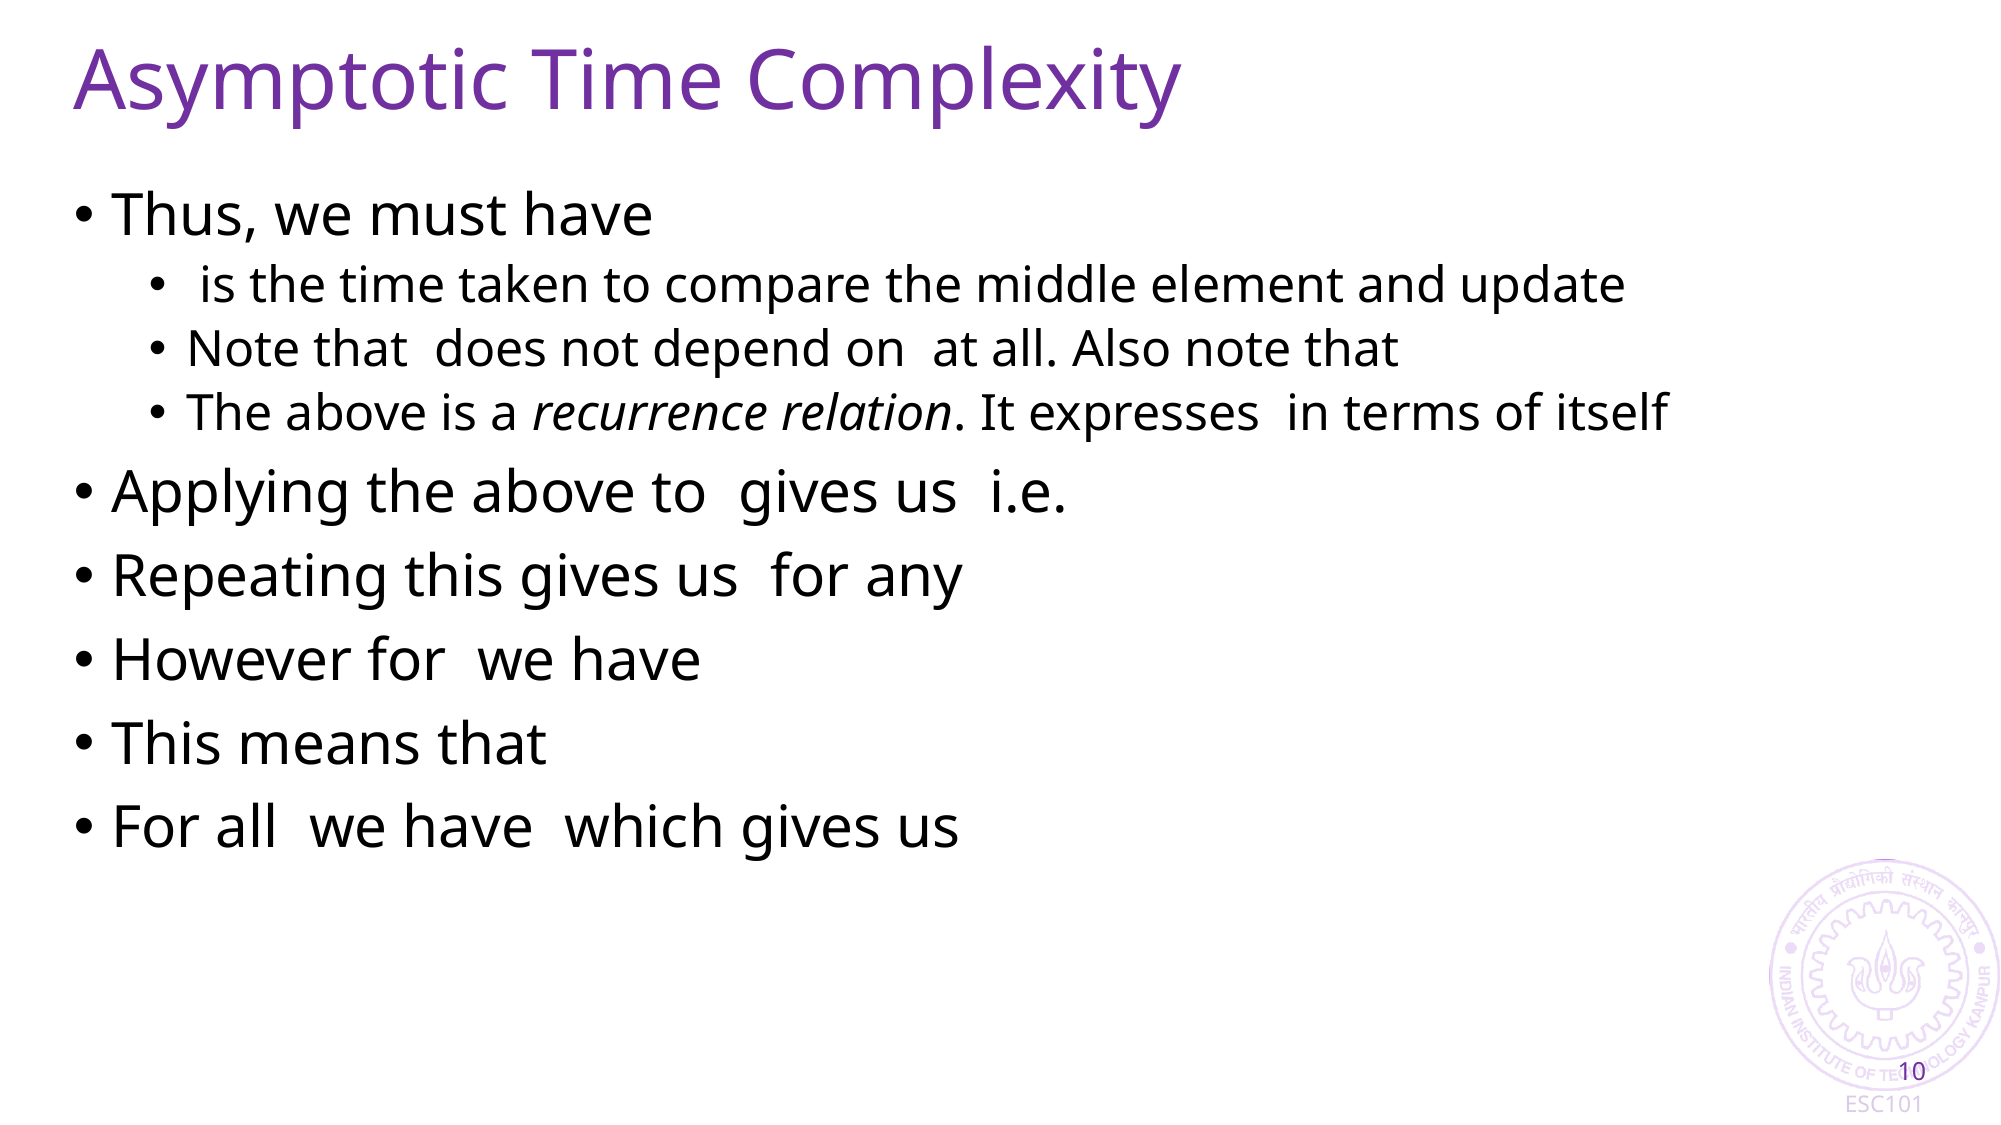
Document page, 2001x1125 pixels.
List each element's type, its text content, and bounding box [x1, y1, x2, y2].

footer [319, 1042, 1863, 1103]
title Asymptotic Time Complexity [58, 0, 1942, 165]
slide_number 10 [1863, 1042, 1942, 1103]
